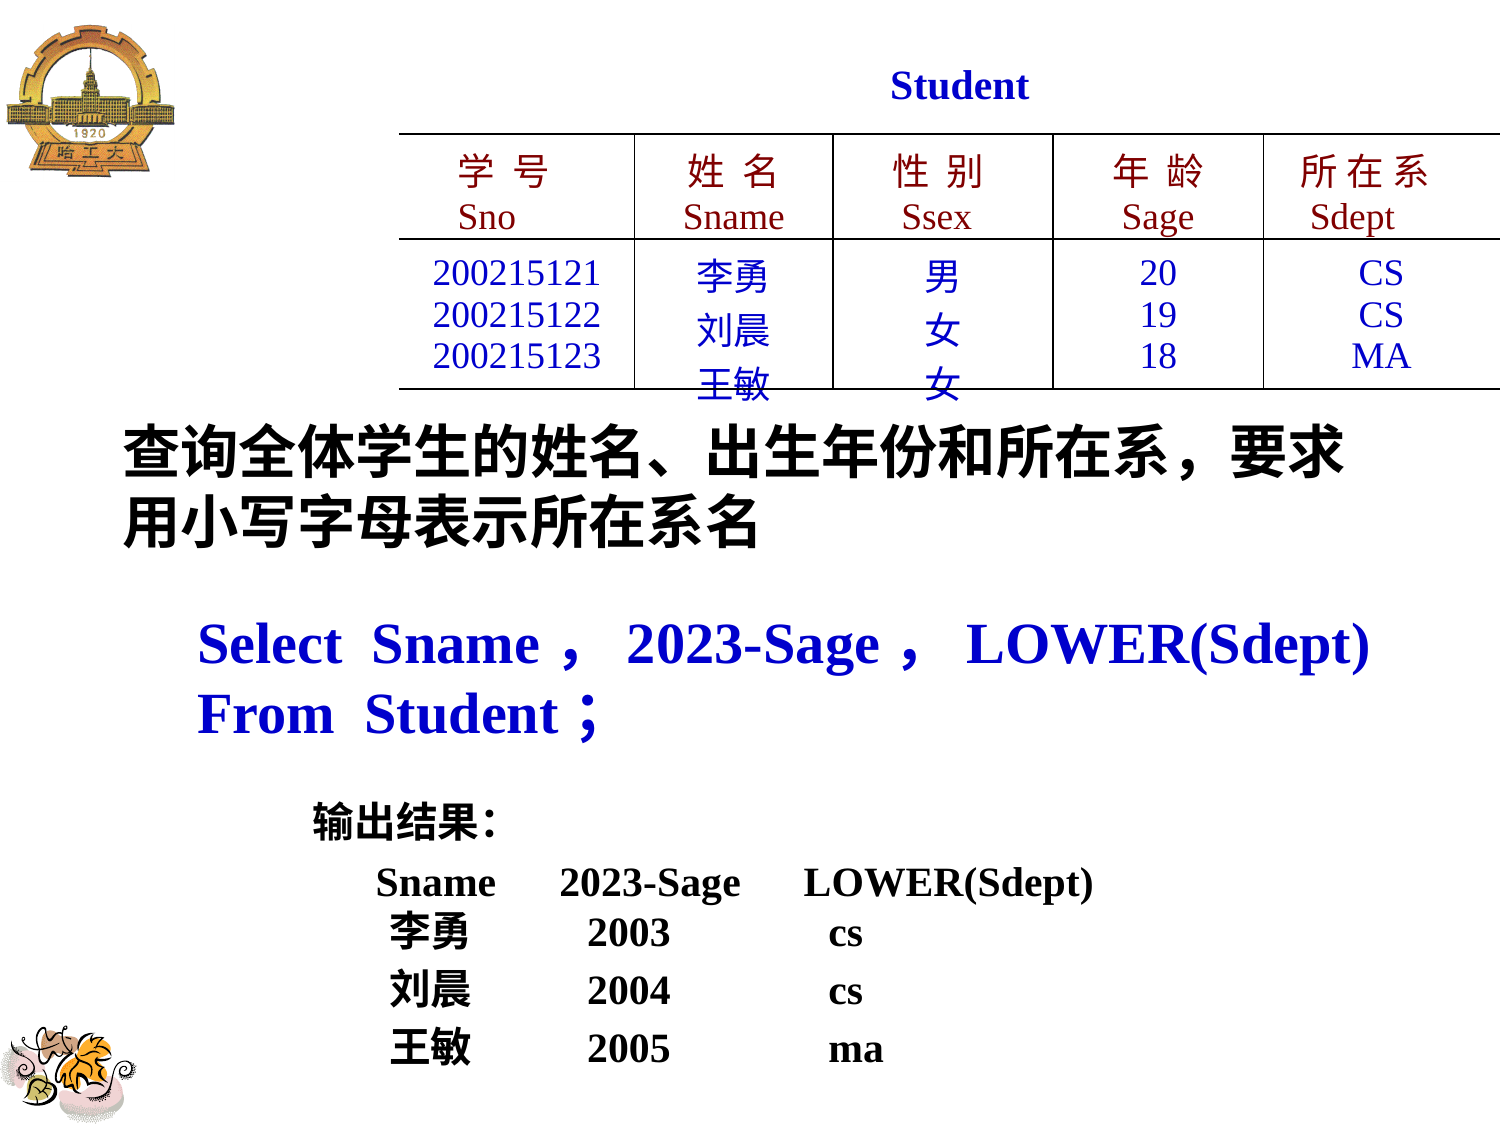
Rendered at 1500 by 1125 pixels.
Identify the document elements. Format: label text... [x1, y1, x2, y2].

text_box 输出结果： Sname 2023-Sage LOWER(Sdept) 李勇 2003 cs 刘晨 2004 cs 王敏 2005 ma [297, 788, 1354, 1093]
text_box Student [875, 45, 1053, 125]
table_header 所 在 系 Sdept [1264, 135, 1500, 238]
text_box 查询全体学生的姓名、出生年份和所在系，要求用小写字母表示所在系名 Select Sname，2023-Sage，LOWER(Sdept) From Student； [107, 407, 1400, 753]
table_cell 20 19 18 [1054, 240, 1263, 388]
table_header 姓 名 Sname [635, 135, 832, 238]
table_cell 200215121 200215122 200215123 [399, 240, 634, 388]
table_header 年 龄 Sage [1054, 135, 1263, 238]
table_header 学 号 Sno [399, 135, 634, 238]
table_cell 李勇 刘晨 王敏 [635, 240, 832, 388]
table_header 性 别 Ssex [834, 135, 1052, 238]
table_cell 男 女 女 [834, 240, 1052, 388]
table_cell CS CS MA [1264, 240, 1500, 388]
picture [0, 24, 175, 182]
